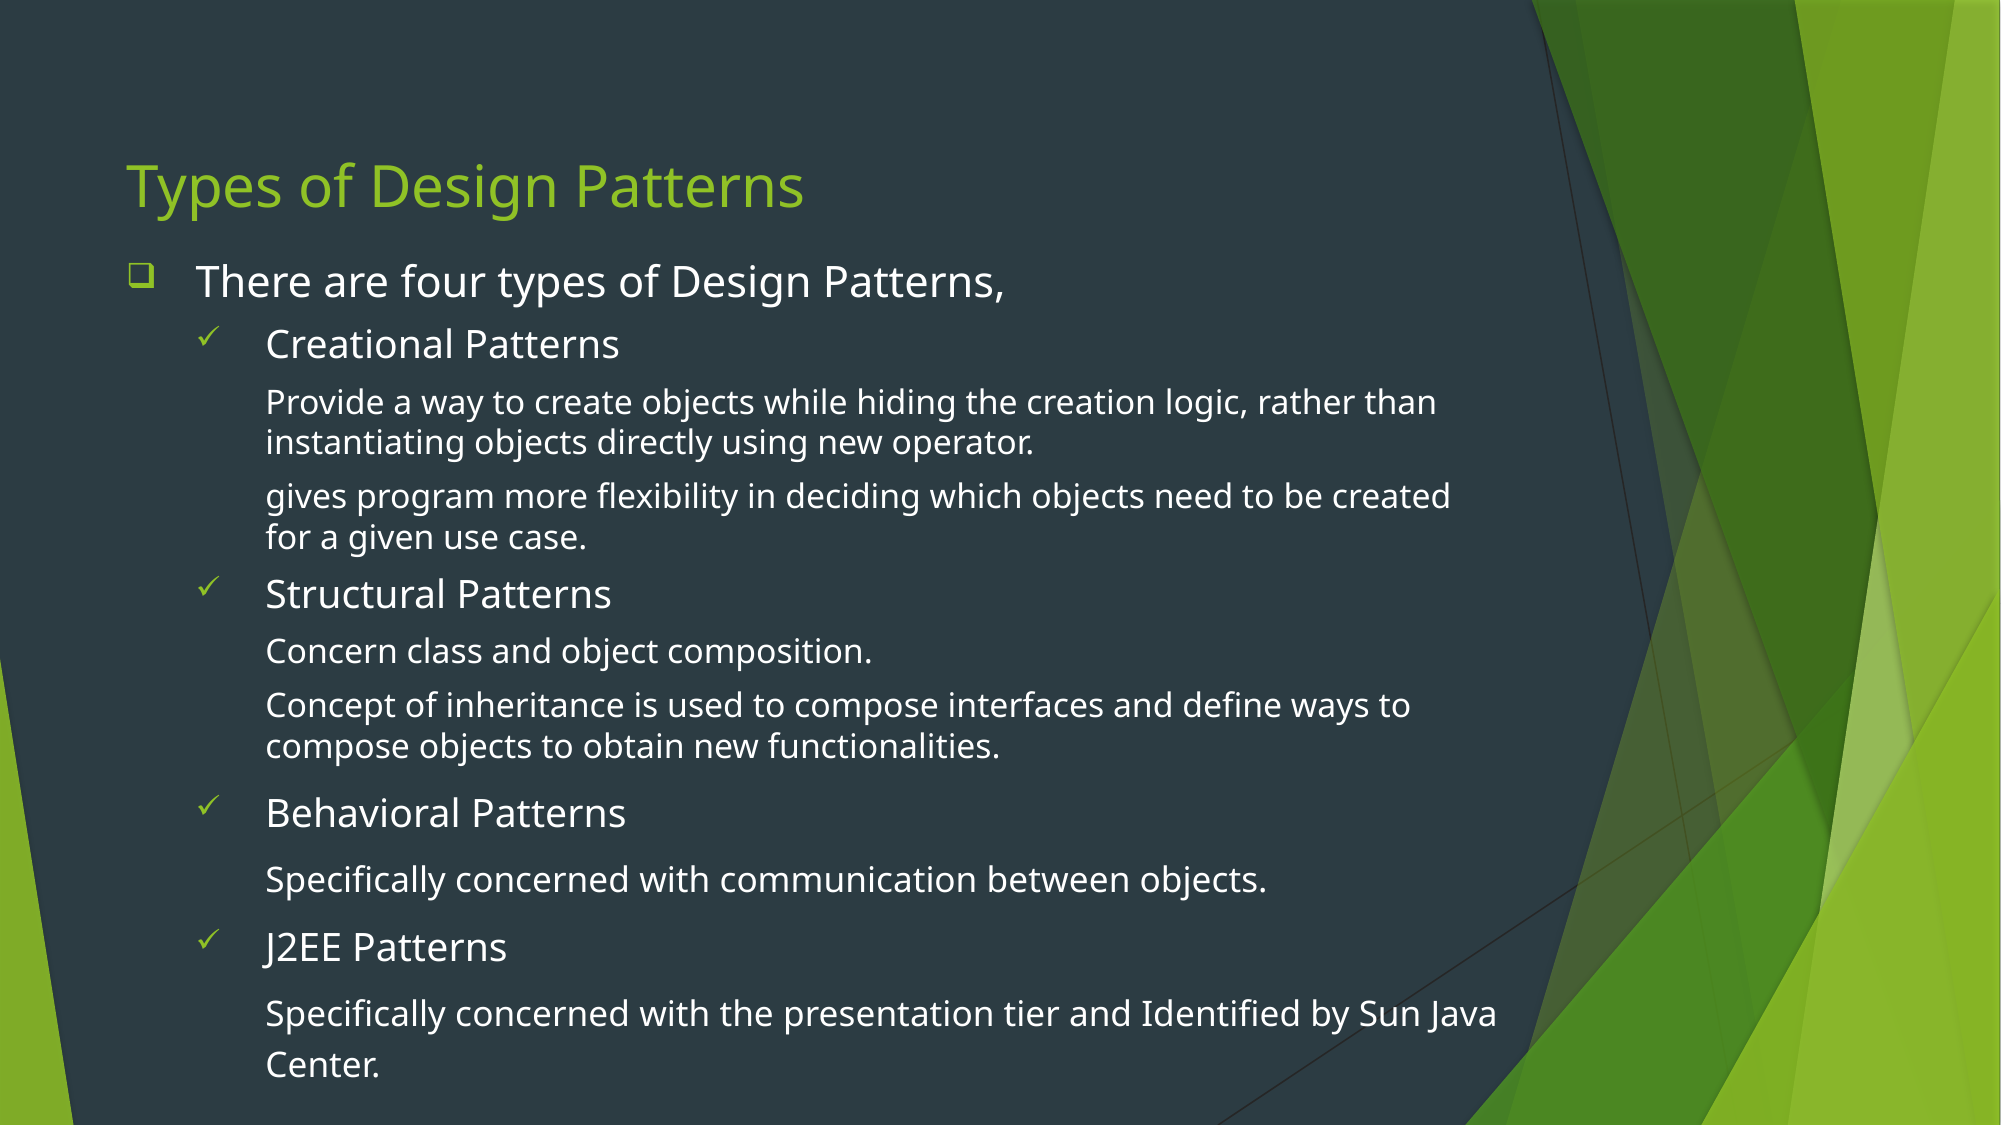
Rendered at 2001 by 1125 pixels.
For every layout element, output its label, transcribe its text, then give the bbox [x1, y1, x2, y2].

list There are four types of Design Patterns, Creational Patterns Provide a way to create objects while hiding the creation logic, rather than instantiating objects directly using new operator. gives program more flexibility in deciding which objects need to be created for a given use case. Structural Patterns Concern class and object composition. Concept of inheritance is used to compose interfaces and define ways to compose objects to obtain new functionalities. Behavioral Patterns Specifically concerned with communication between objects. J2EE Patterns Specifically concerned with the presentation tier and Identified by Sun Java Center. [111, 246, 1522, 1125]
title Types of Design Patterns [111, 123, 1522, 228]
